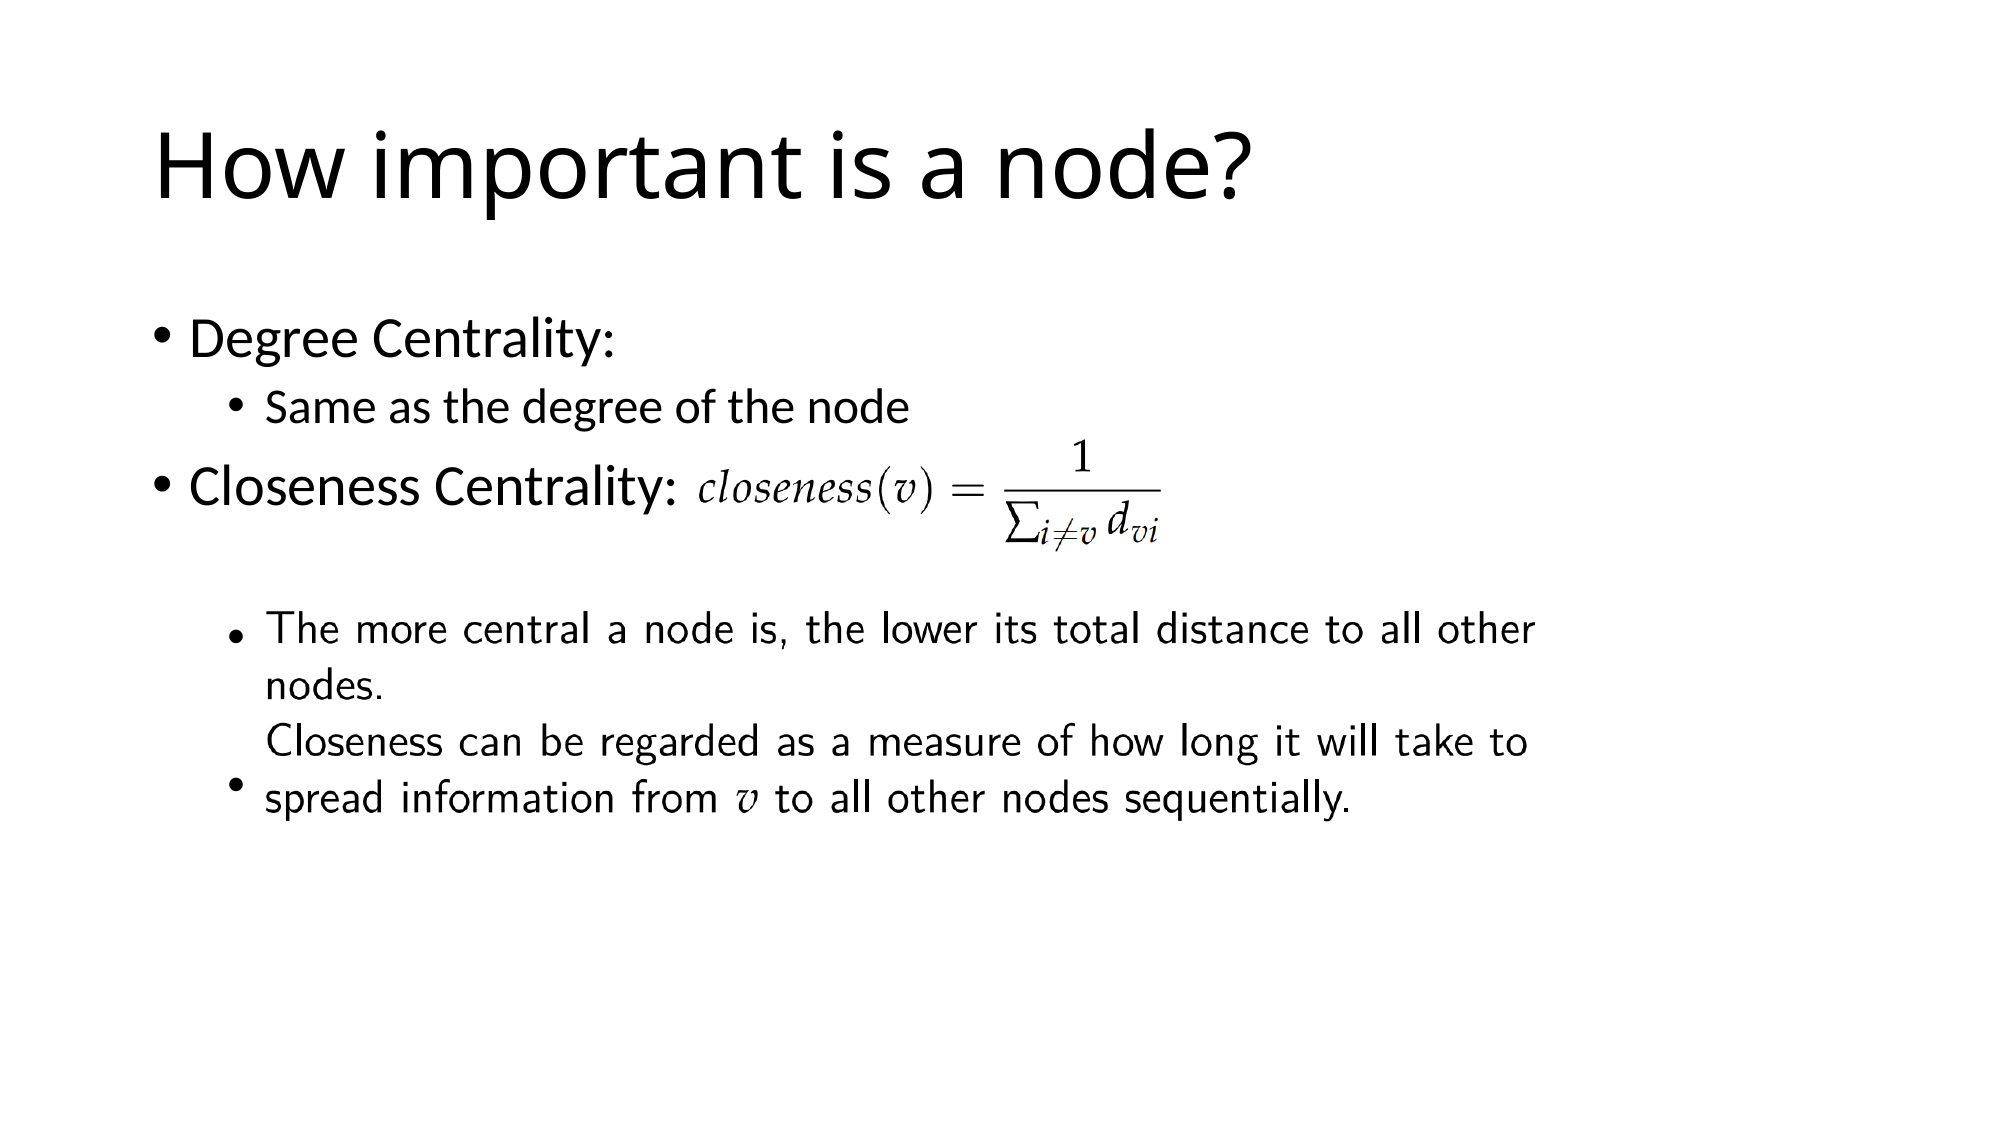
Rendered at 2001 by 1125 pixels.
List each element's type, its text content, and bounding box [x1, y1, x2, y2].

picture [689, 428, 1179, 552]
picture [264, 596, 1544, 836]
title How important is a node? [137, 59, 1863, 278]
